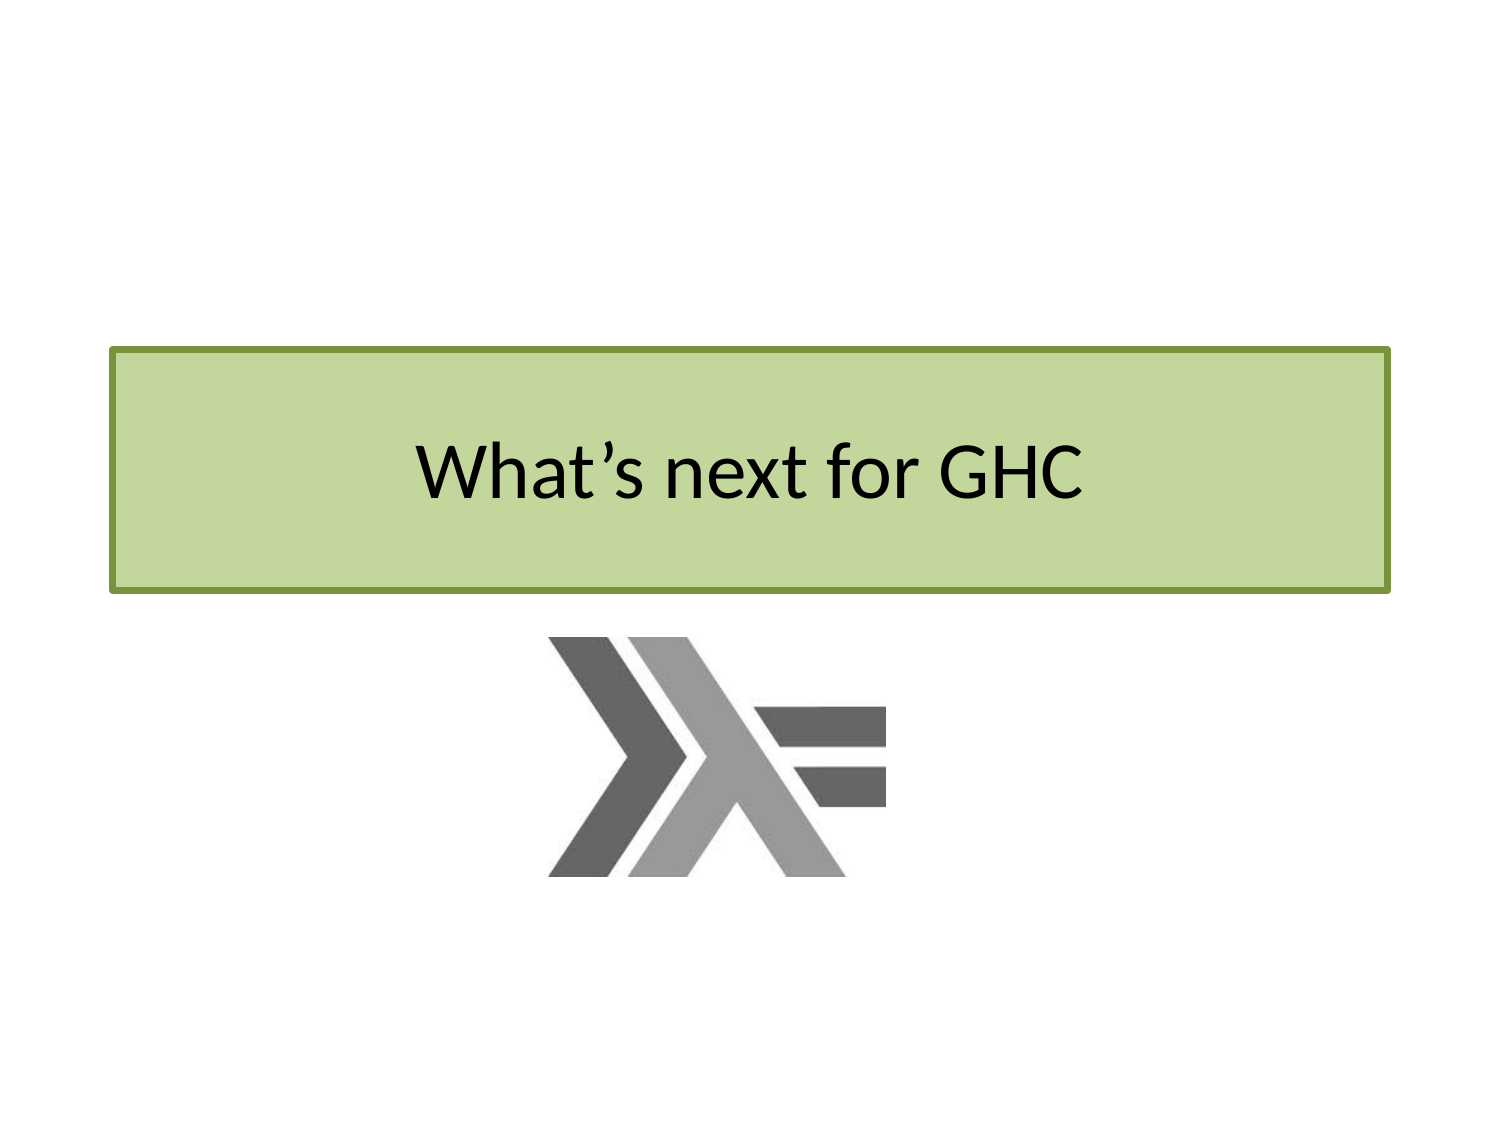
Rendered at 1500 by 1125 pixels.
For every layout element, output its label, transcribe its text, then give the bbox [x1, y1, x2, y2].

picture [548, 637, 886, 877]
title What’s next for GHC [109, 346, 1391, 594]
